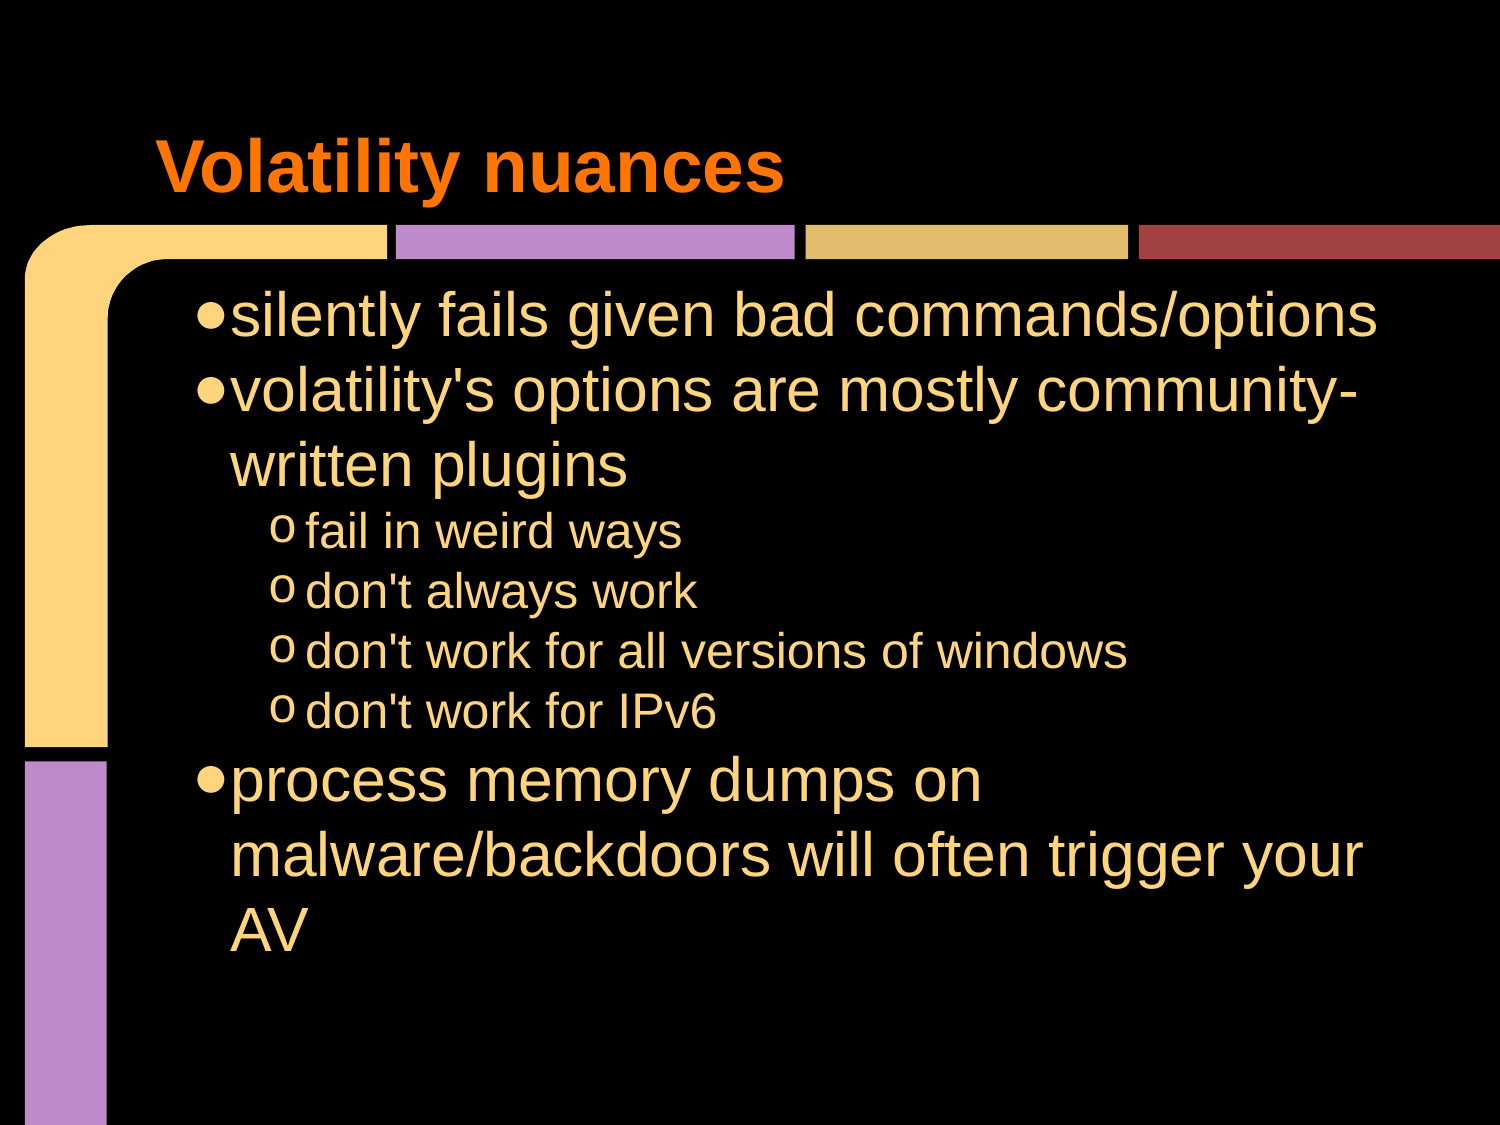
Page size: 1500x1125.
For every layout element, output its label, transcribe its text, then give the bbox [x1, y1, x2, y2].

list silently fails given bad commands/options volatility's options are mostly community-written plugins fail in weird ways don't always work don't work for all versions of windows don't work for IPv6 process memory dumps on malware/backdoors will often trigger your AV [140, 259, 1425, 1078]
title Volatility nuances [140, 35, 1425, 223]
